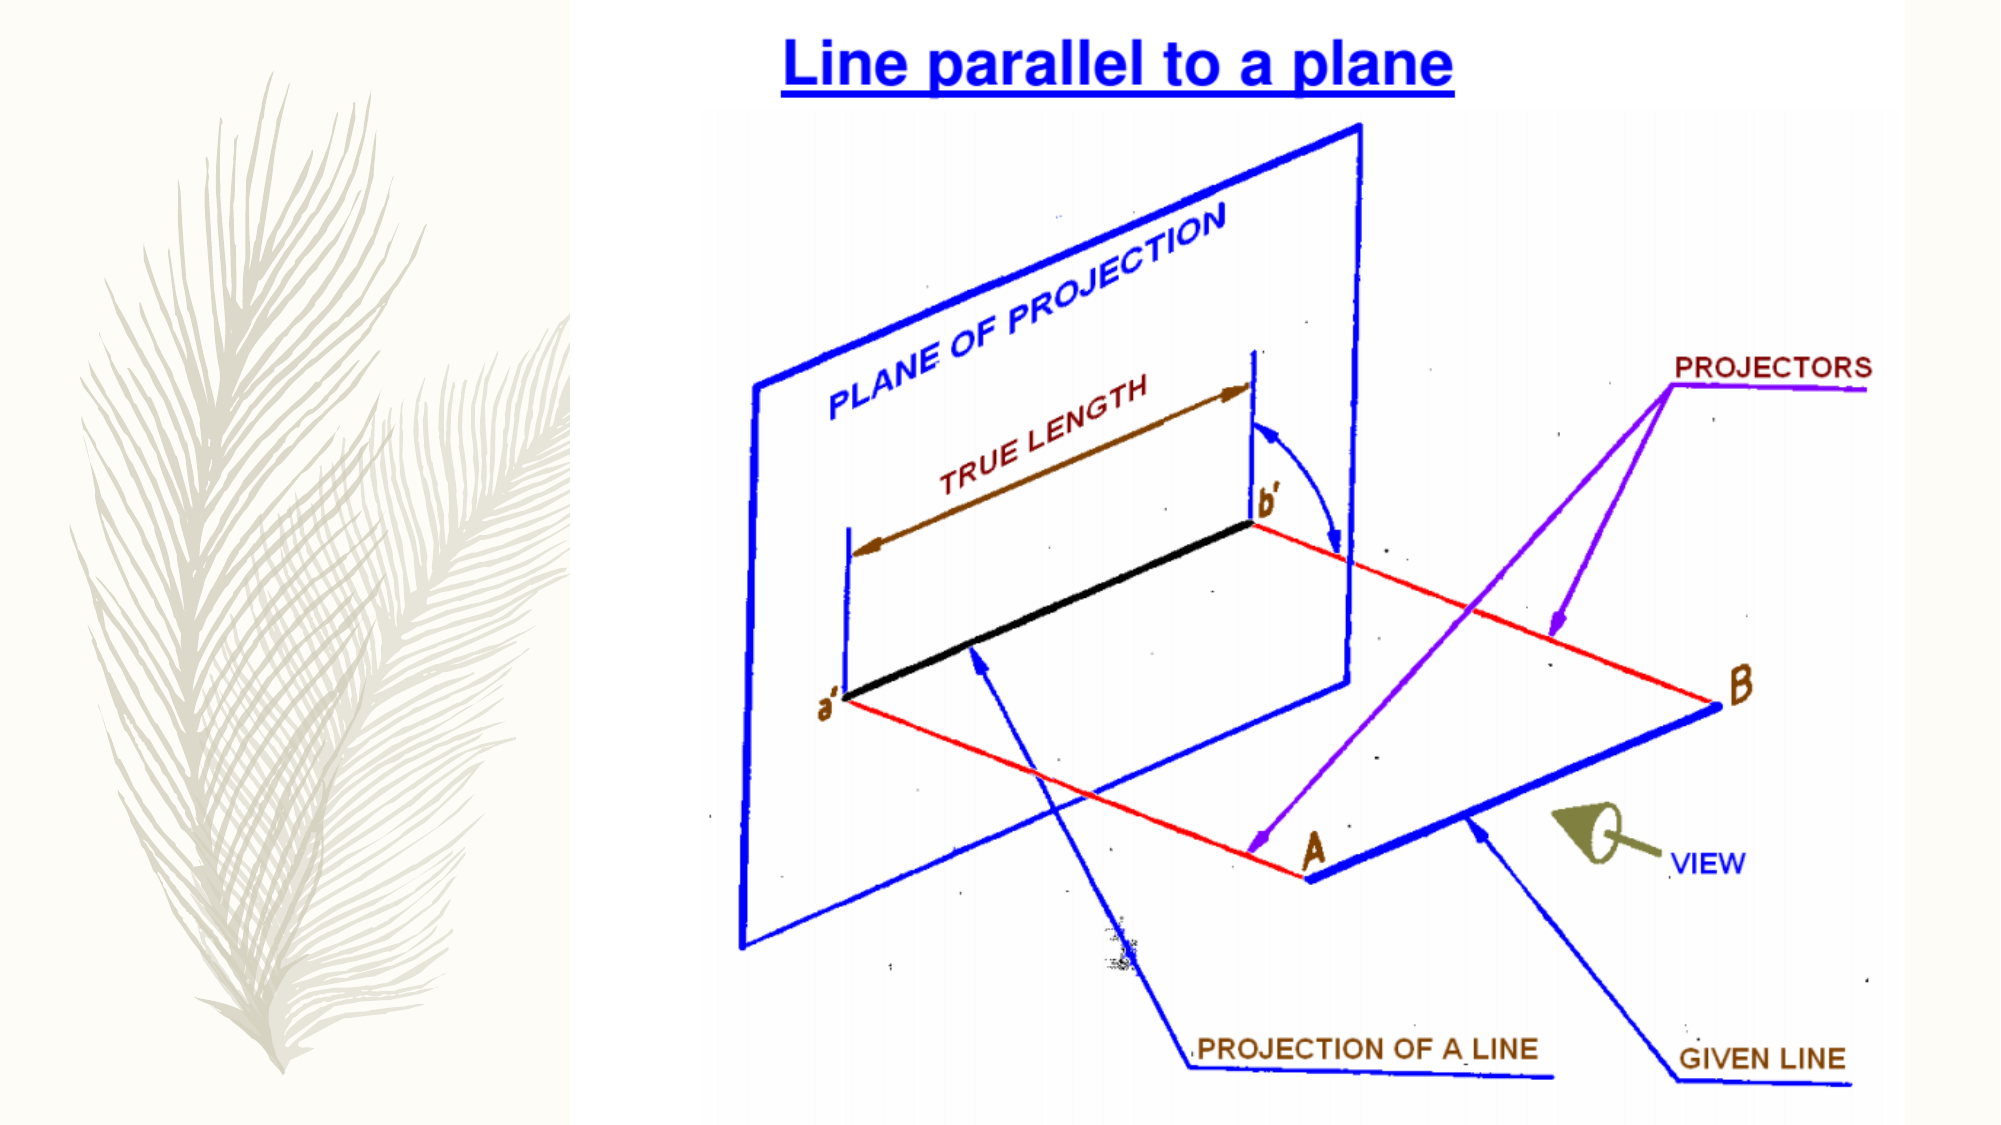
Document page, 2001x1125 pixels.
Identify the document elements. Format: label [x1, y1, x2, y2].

picture [570, 0, 1905, 1125]
